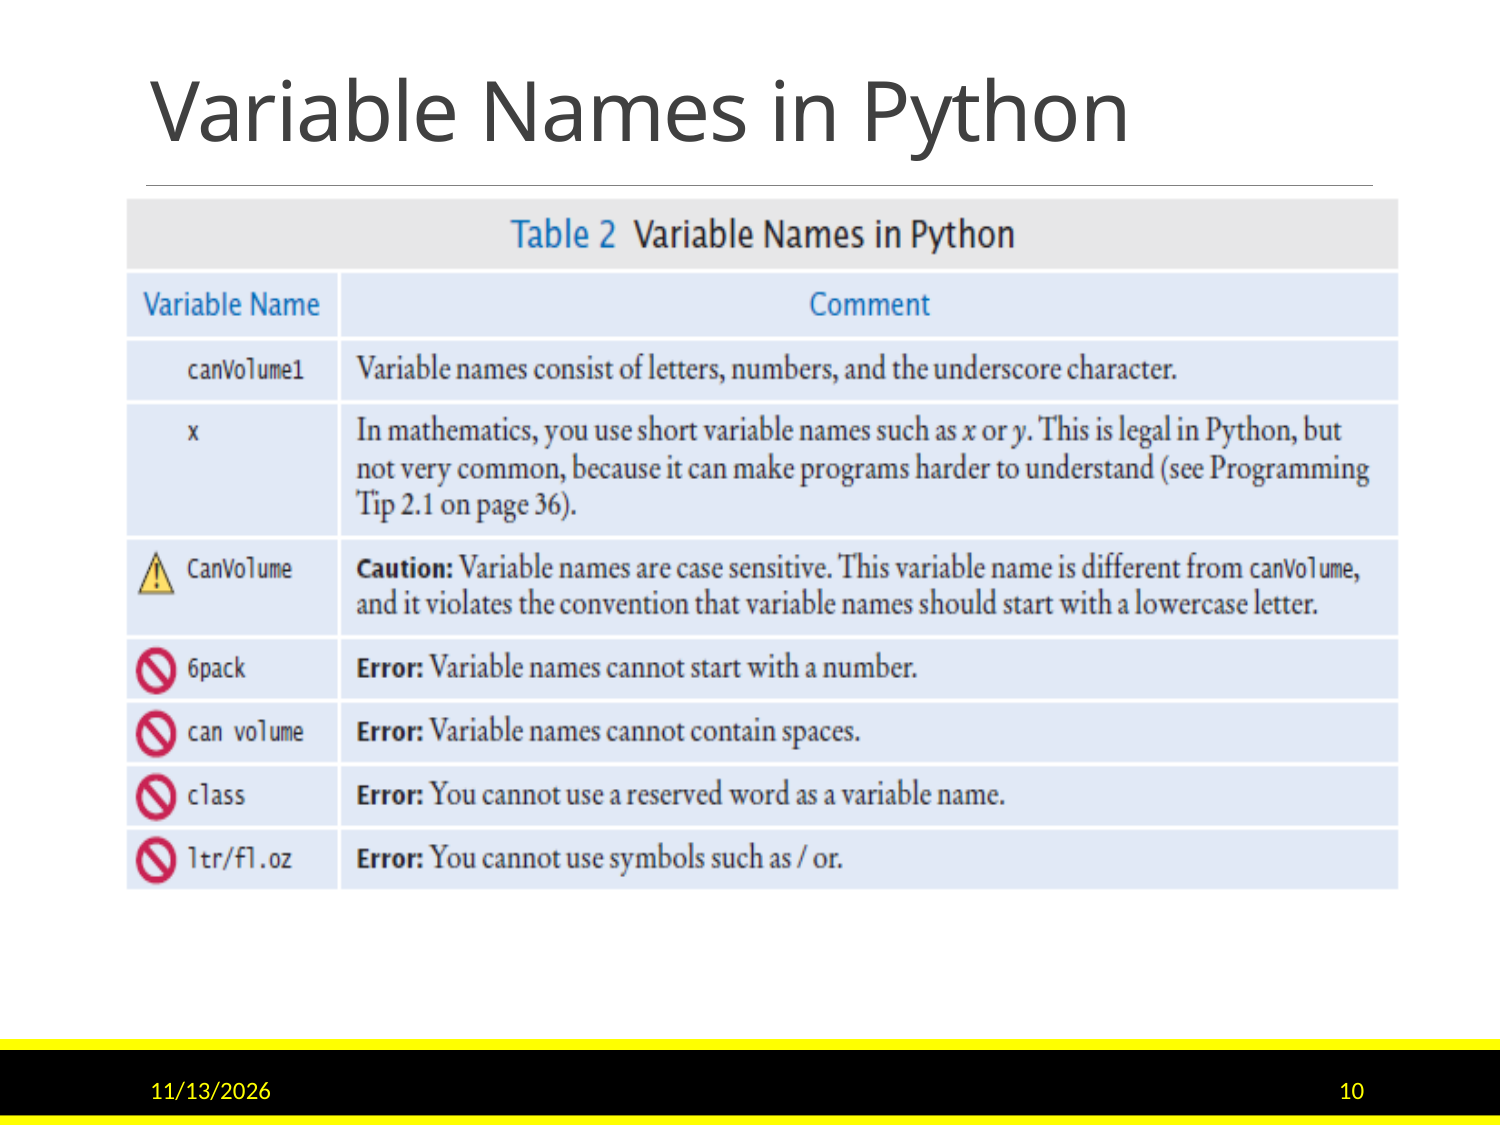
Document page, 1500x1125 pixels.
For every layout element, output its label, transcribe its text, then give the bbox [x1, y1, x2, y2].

picture [119, 191, 1404, 896]
slide_number 10 [1218, 1059, 1380, 1120]
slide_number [135, 1059, 440, 1120]
title Variable Names in Python [135, 47, 1373, 167]
